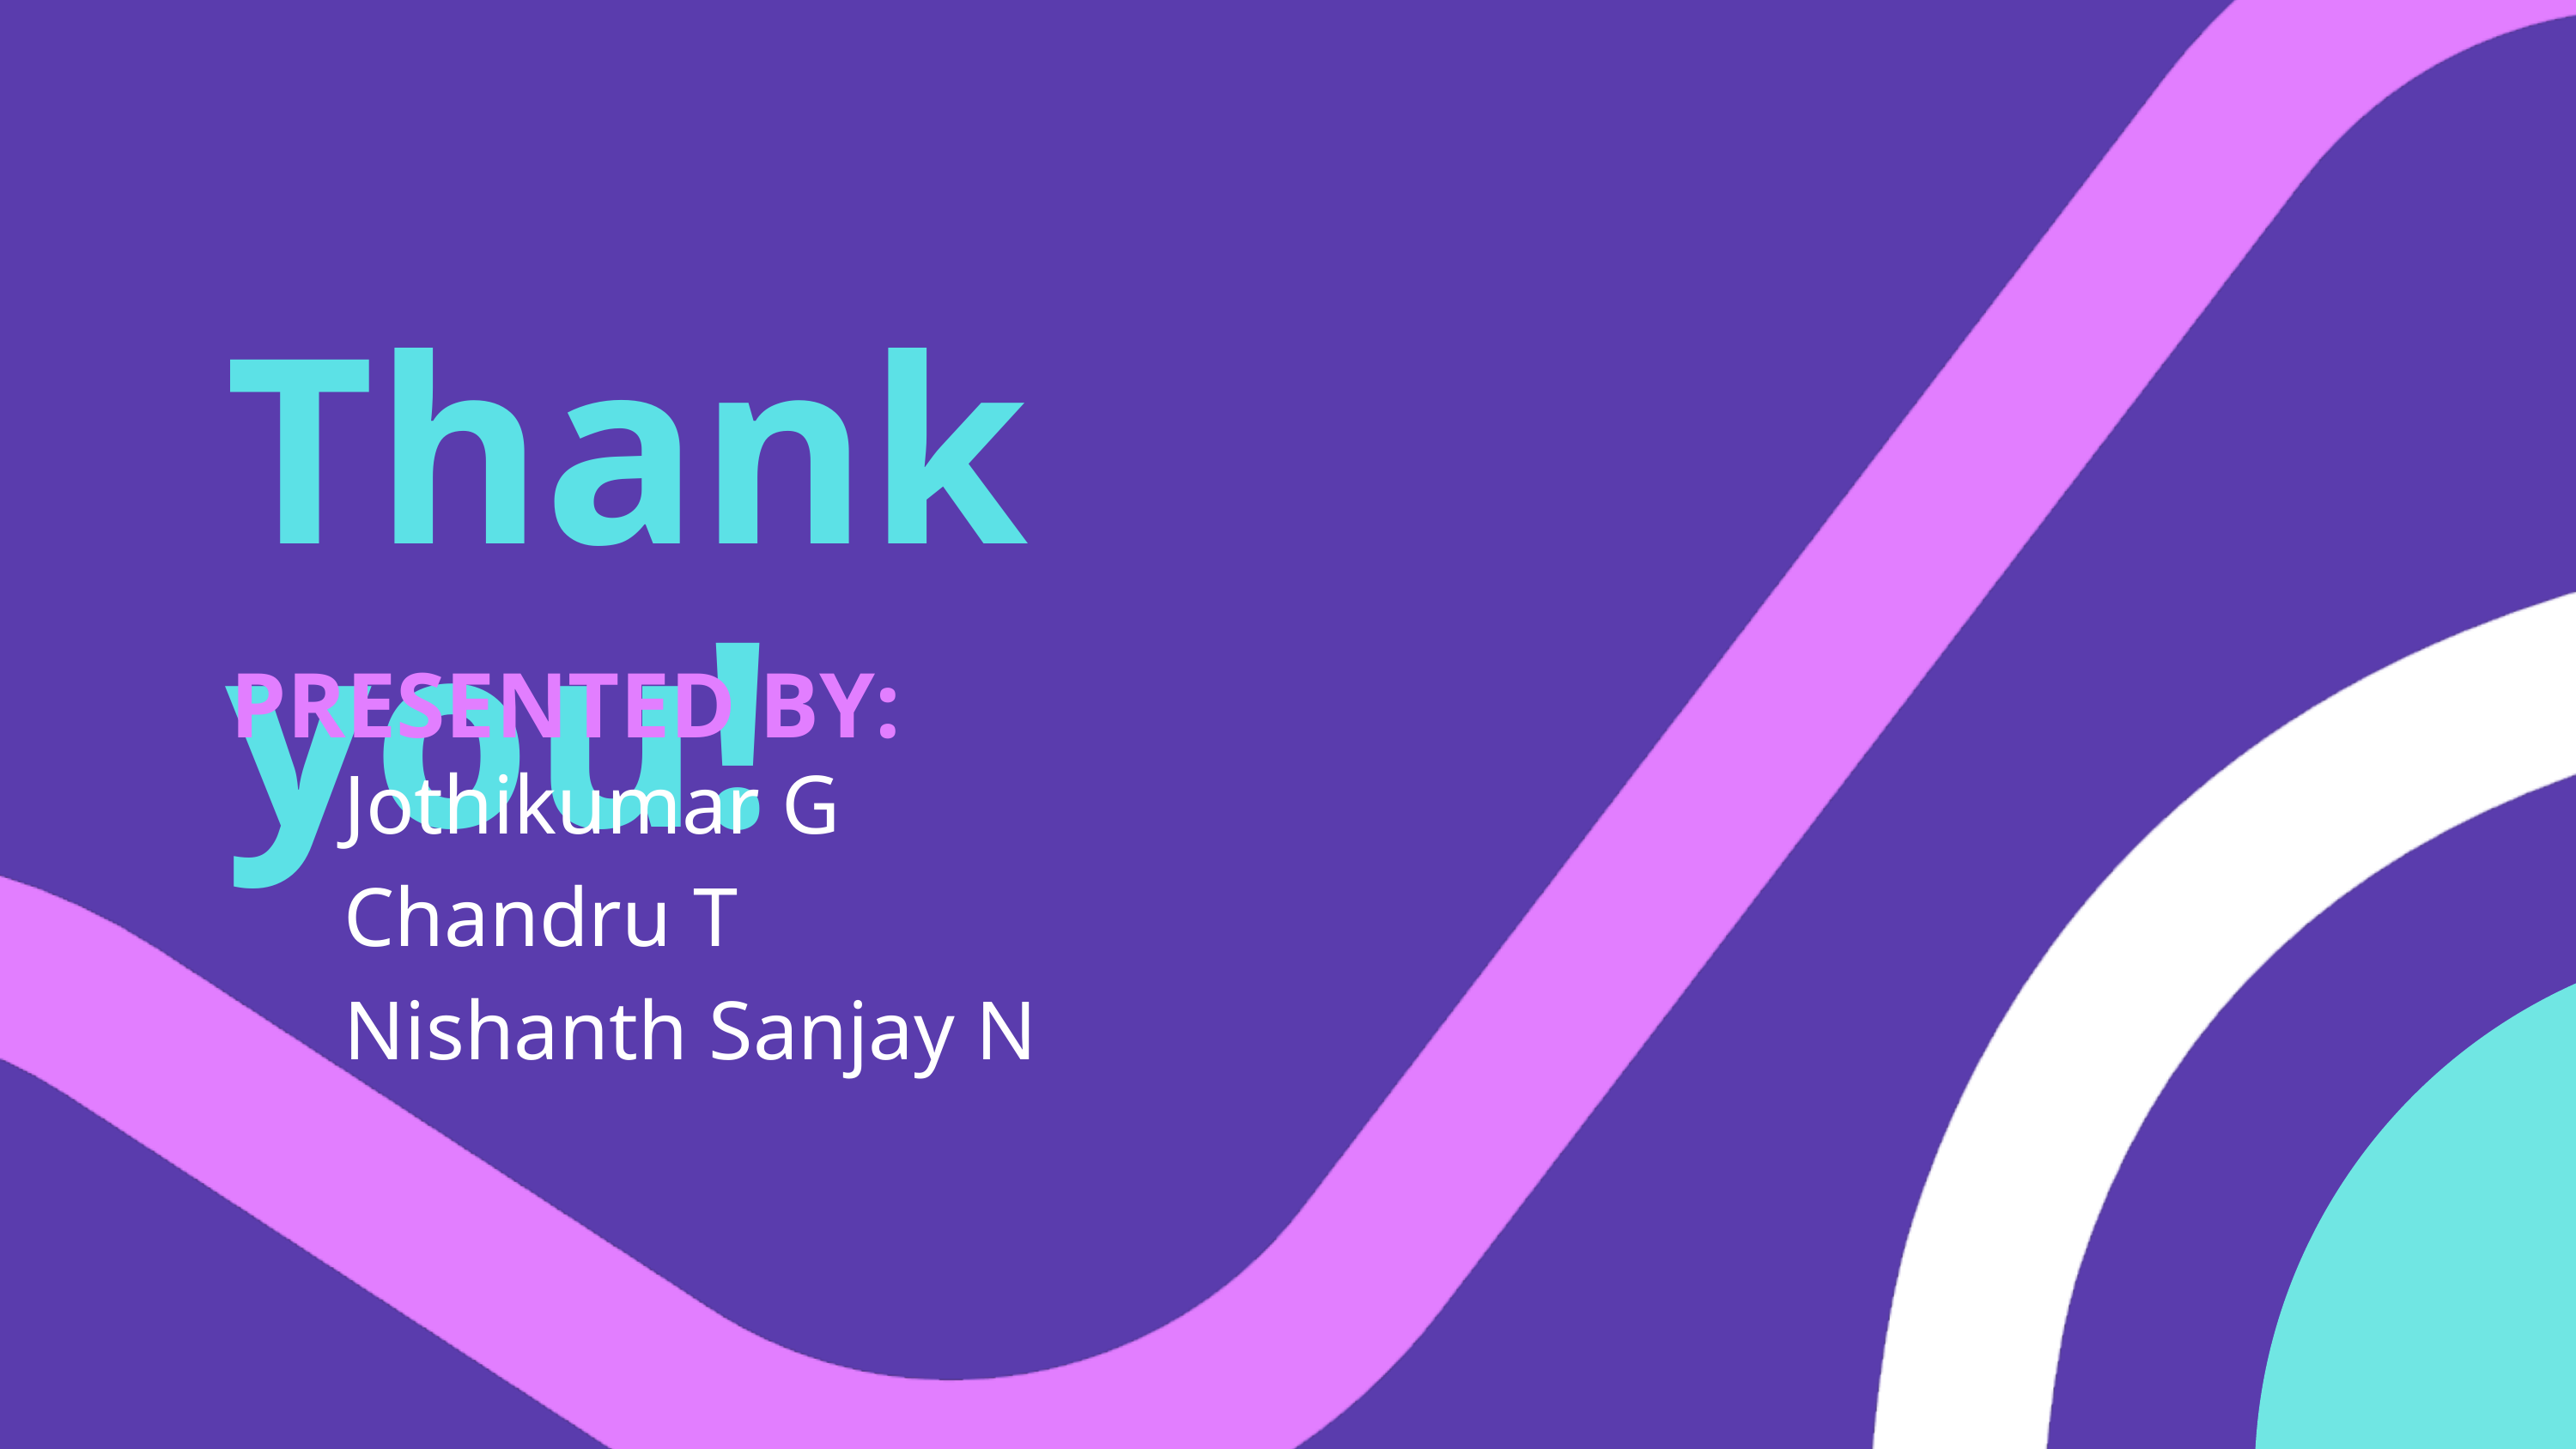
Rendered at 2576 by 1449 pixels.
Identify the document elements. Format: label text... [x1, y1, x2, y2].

text_box [0, 0, 1853, 1449]
text_box Jothikumar G Chandru T Nishanth Sanjay N [343, 737, 1701, 1076]
text_box PRESENTED BY: [0, 630, 1256, 756]
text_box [2254, 936, 2576, 1449]
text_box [225, 297, 1534, 708]
text_box [1853, 0, 2576, 1449]
